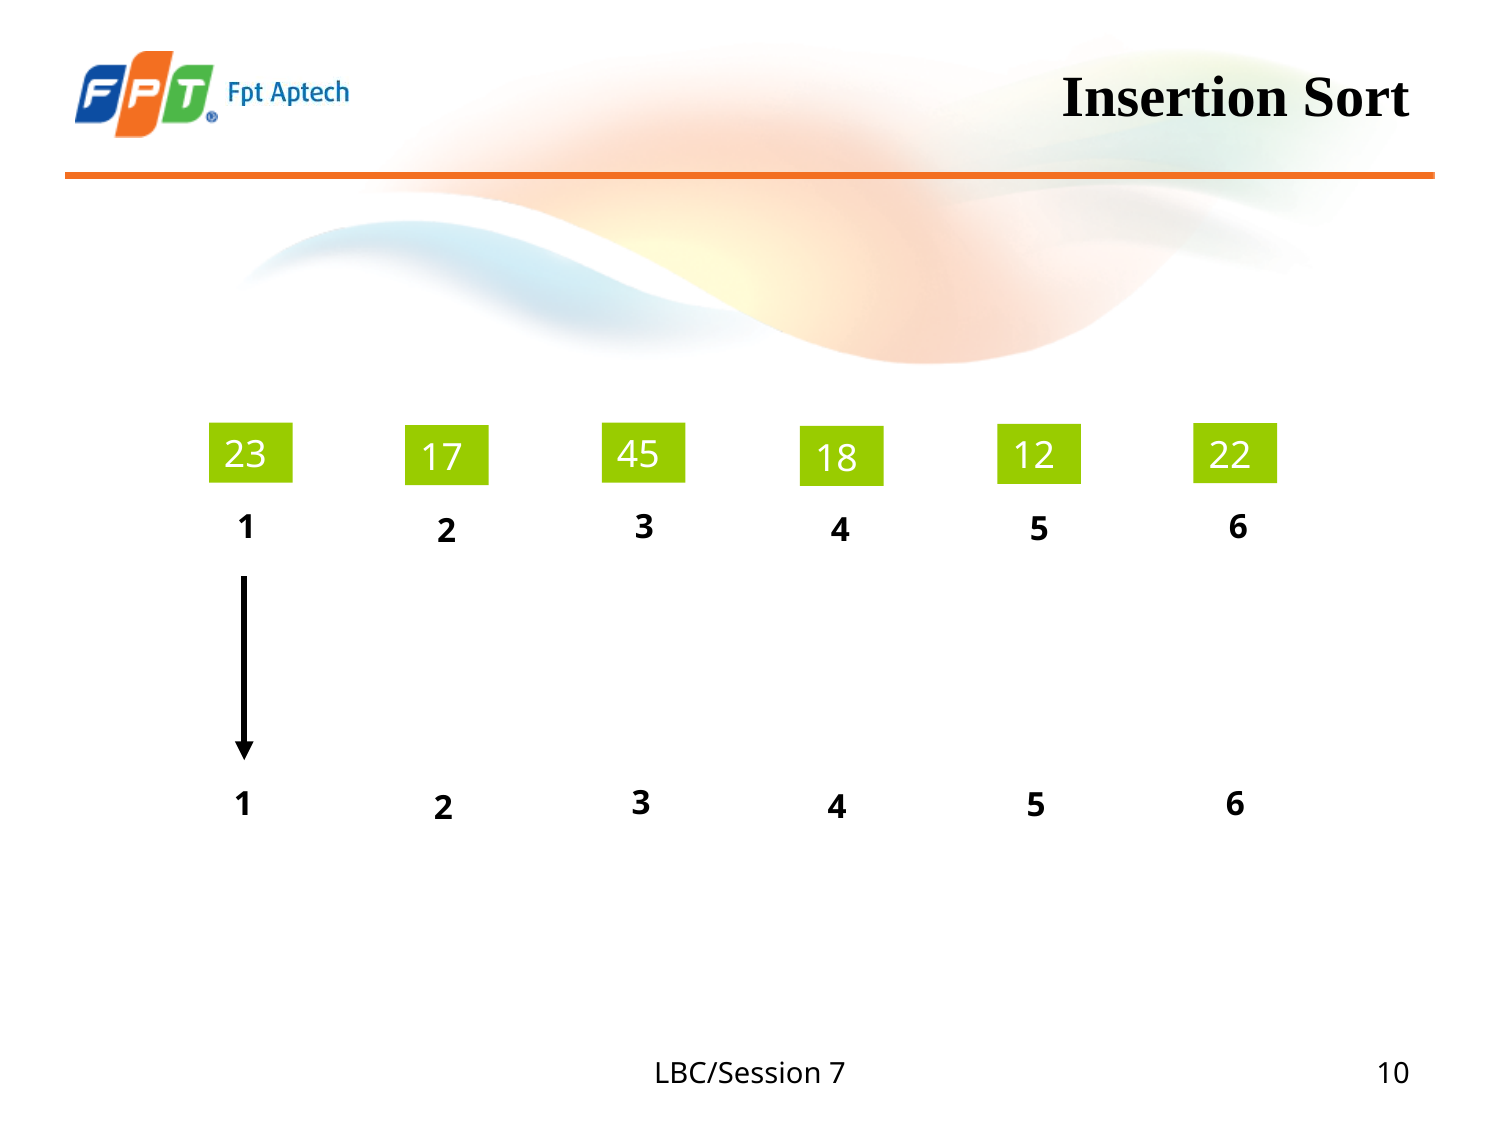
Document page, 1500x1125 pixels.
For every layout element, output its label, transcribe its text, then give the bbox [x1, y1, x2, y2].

text_box 22 [1193, 423, 1278, 484]
text_box 4 [815, 500, 863, 556]
text_box 1 [222, 497, 269, 553]
text_box 5 [1014, 499, 1062, 555]
text_box 12 [997, 423, 1081, 484]
text_box 3 [616, 773, 664, 829]
text_box 18 [799, 425, 884, 486]
text_box 6 [1210, 774, 1258, 830]
text_box 17 [405, 425, 489, 486]
text_box 23 [209, 422, 293, 483]
picture [75, 51, 218, 138]
picture [65, 0, 1435, 486]
text_box LBC/Session 7 [512, 1046, 988, 1125]
text_box 45 [601, 422, 686, 483]
text_box 2 [422, 502, 469, 557]
text_box 4 [812, 777, 860, 833]
text_box 2 [418, 778, 466, 834]
text_box 3 [619, 497, 667, 553]
title Insertion Sort [437, 24, 1425, 161]
text_box [202, 562, 1312, 638]
text_box ‹#› [1074, 1046, 1425, 1125]
text_box 5 [1011, 775, 1059, 831]
text_box 6 [1213, 498, 1261, 553]
text_box 1 [218, 774, 266, 830]
